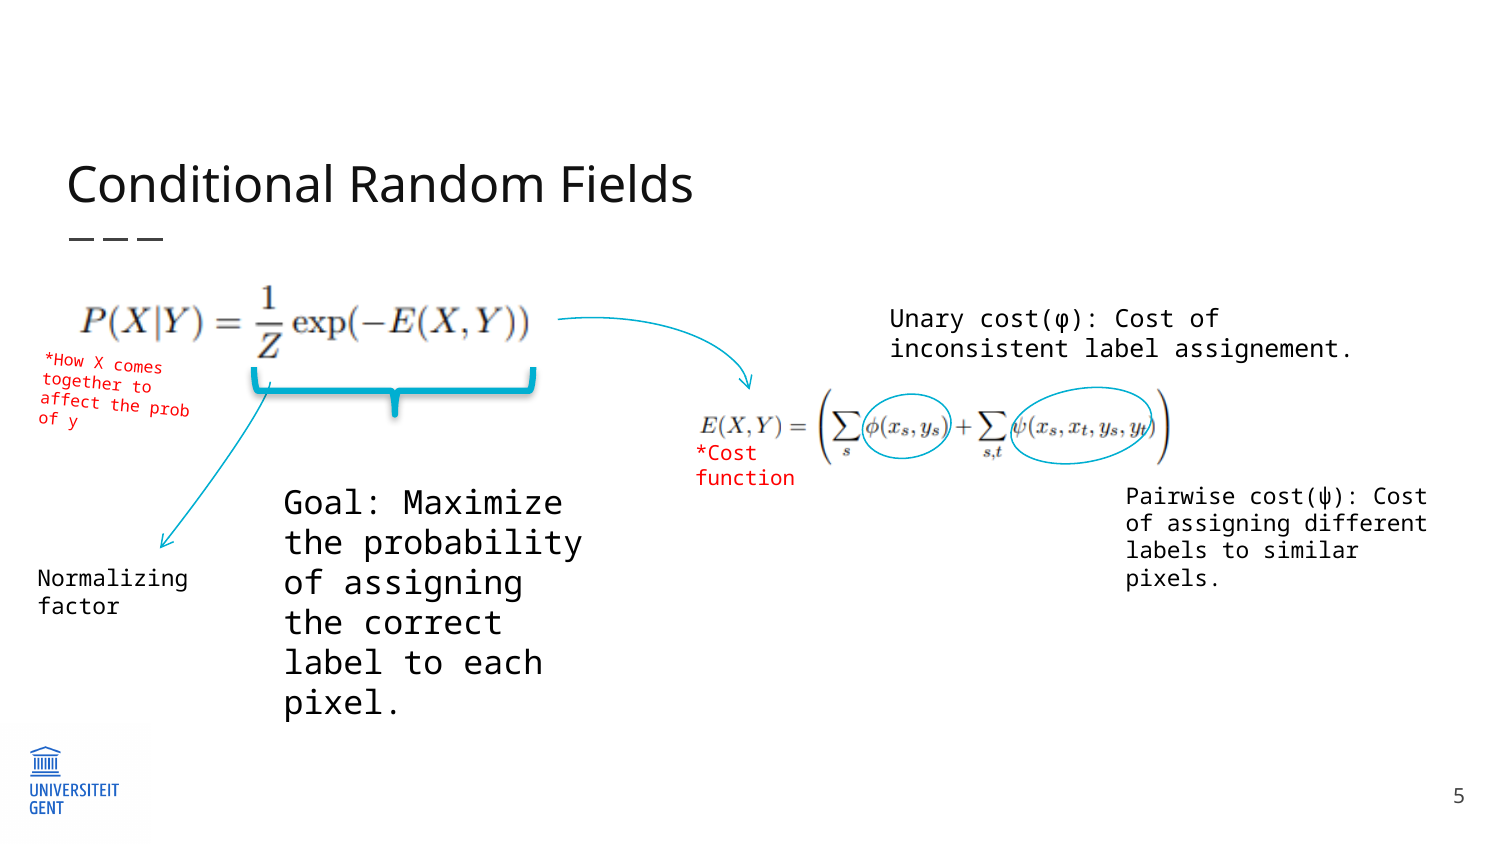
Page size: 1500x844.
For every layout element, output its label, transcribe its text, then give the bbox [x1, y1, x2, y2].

text_box *Cost function [680, 432, 833, 497]
text_box *How X comes together to affect the prob of y [22, 338, 209, 450]
picture [71, 284, 538, 372]
slide_number 5 [1389, 764, 1480, 830]
text_box [557, 317, 747, 395]
text_box [153, 401, 263, 549]
text_box Unary cost(φ): Cost of inconsistent label assignement. [874, 294, 1390, 370]
text_box [251, 380, 536, 418]
picture [0, 723, 151, 844]
text_box Pairwise cost(ψ): Cost of assigning different labels to similar pixels. [1110, 473, 1480, 599]
text_box Normalizing factor [22, 556, 268, 627]
picture [692, 380, 1181, 473]
title Conditional Random Fields [51, 54, 1097, 228]
text_box Goal: Maximize the probability of assigning the correct label to each pixel. [268, 473, 610, 729]
